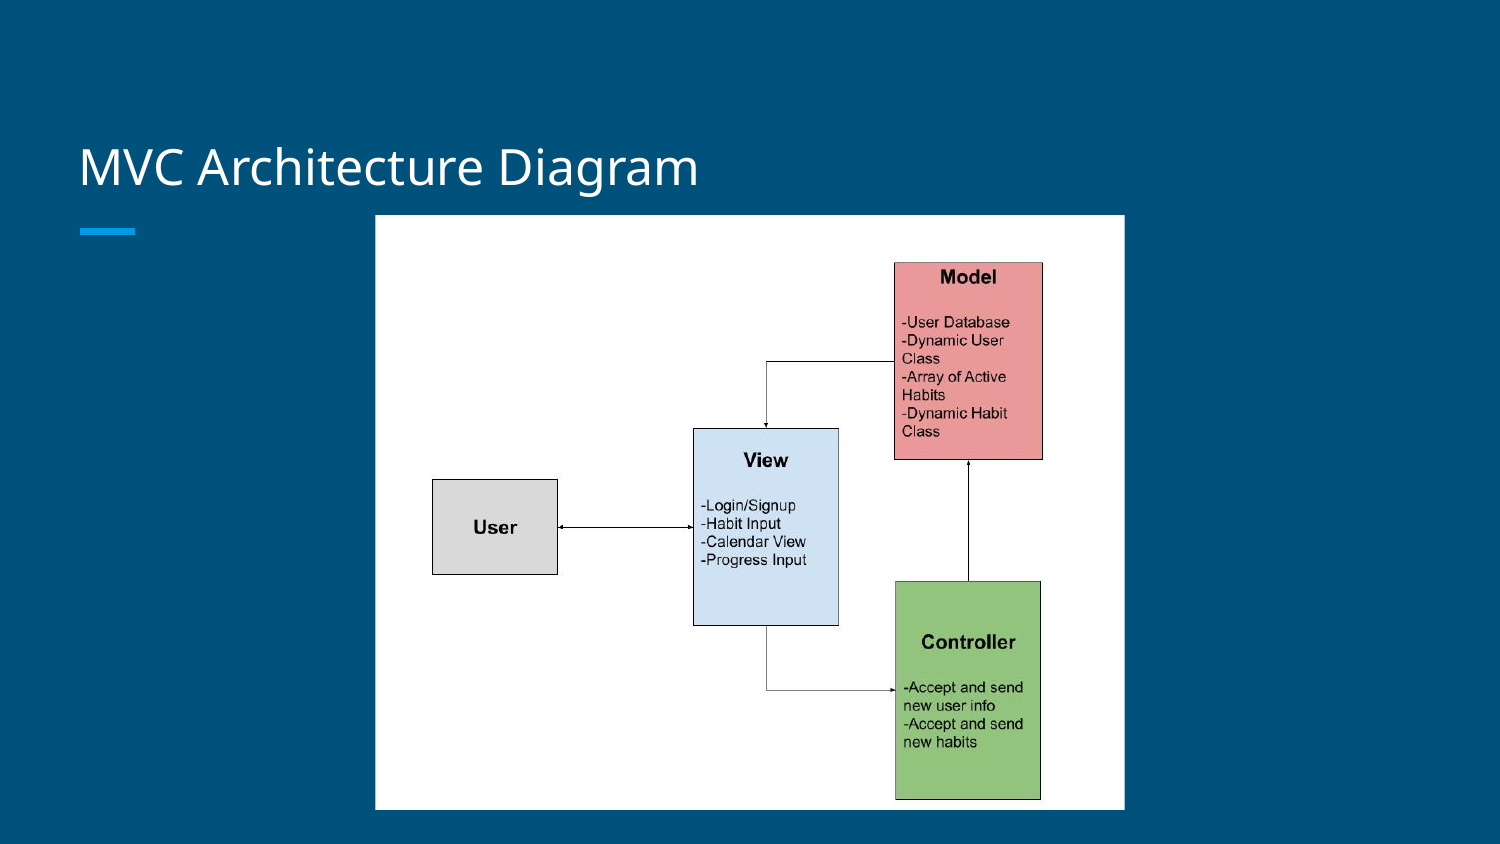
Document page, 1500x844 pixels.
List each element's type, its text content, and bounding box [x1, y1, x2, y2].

title MVC Architecture Diagram [63, 91, 724, 216]
picture [376, 216, 1124, 809]
